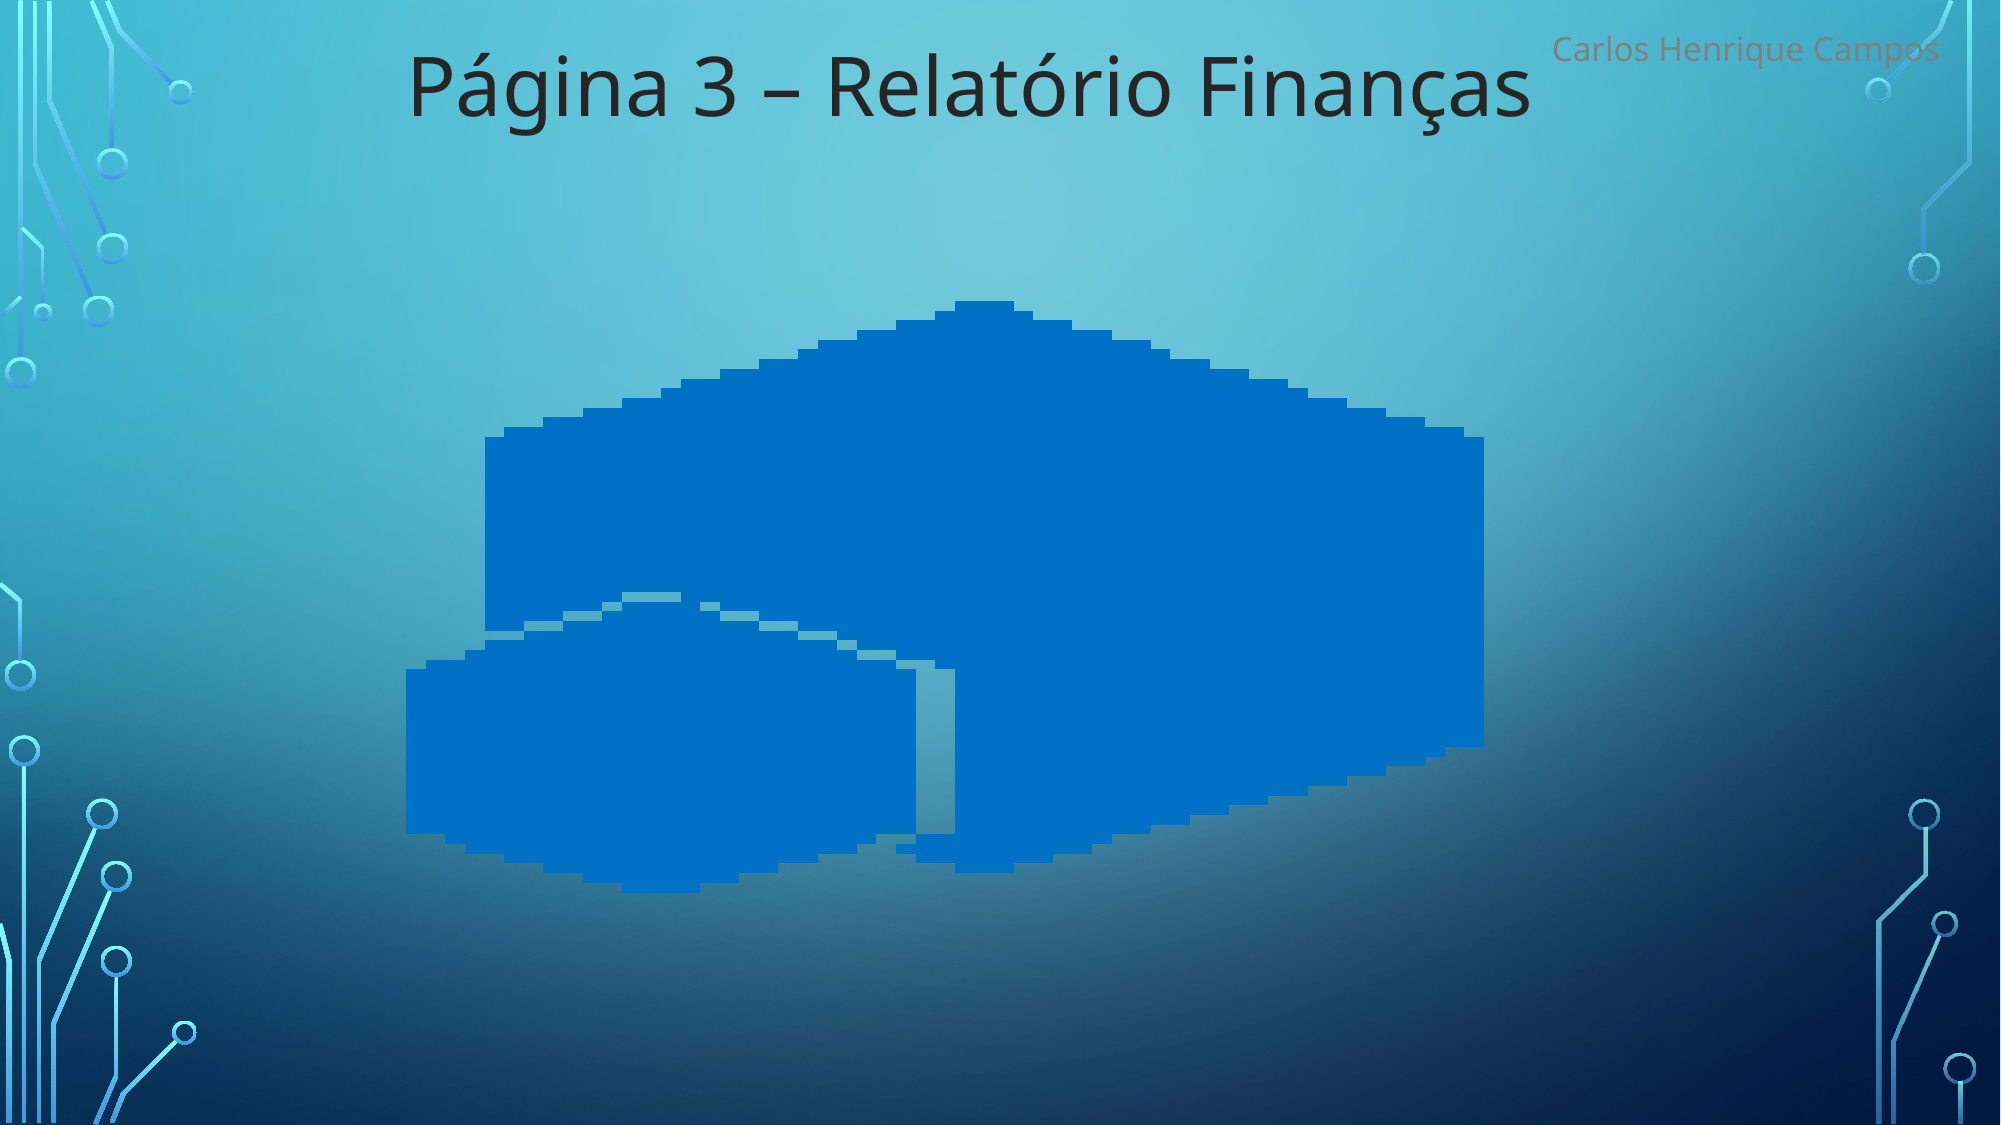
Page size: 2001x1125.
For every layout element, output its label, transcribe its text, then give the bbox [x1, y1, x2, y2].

picture [54, 156, 1935, 1087]
text_box Página 3 – Relatório Finanças [367, 36, 1573, 142]
text_box Carlos Henrique Campos [1532, 21, 1960, 76]
